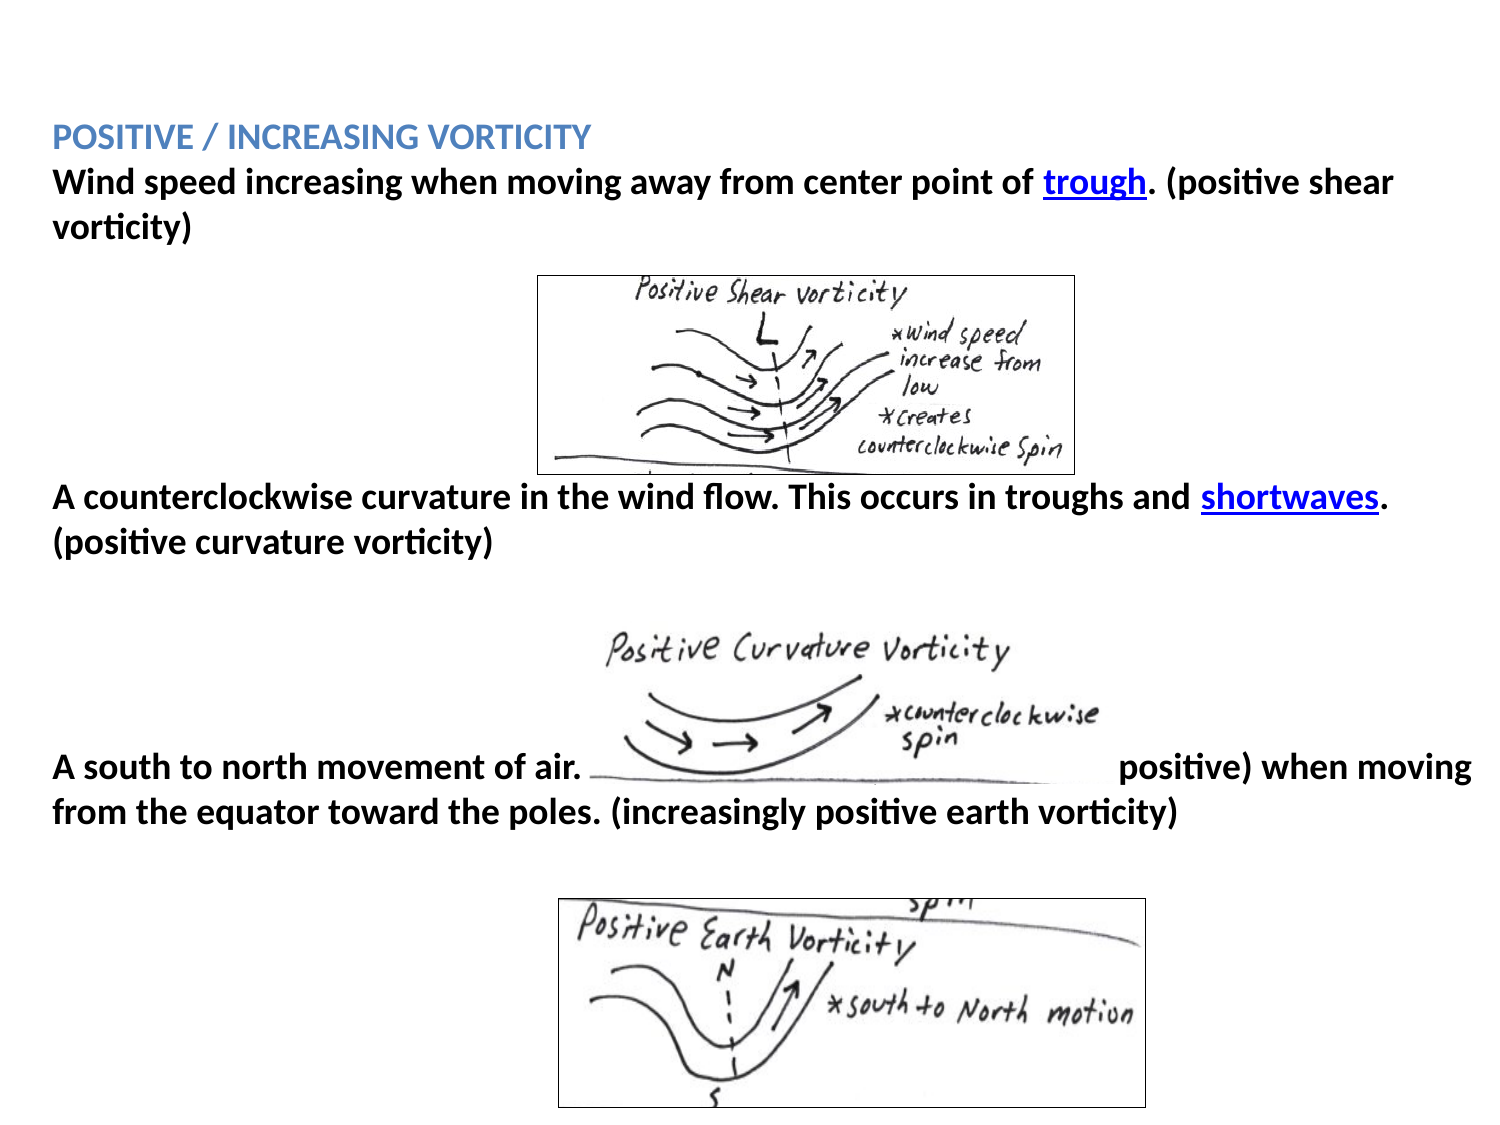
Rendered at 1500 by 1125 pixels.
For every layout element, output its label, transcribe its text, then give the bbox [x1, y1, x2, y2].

picture [537, 274, 1076, 476]
text_box POSITIVE / INCREASING VORTICITY Wind speed increasing when moving away from center point of trough. (positive shear vorticity) A counterclockwise curvature in the wind flow. This occurs in troughs and shortwaves. (positive curvature vorticity) A south to north movement of air. Coriolis increases (becomes more positive) when moving from the equator toward the poles. (increasingly positive earth vorticity) [37, 0, 1500, 930]
picture [558, 898, 1147, 1108]
picture [589, 621, 1115, 785]
